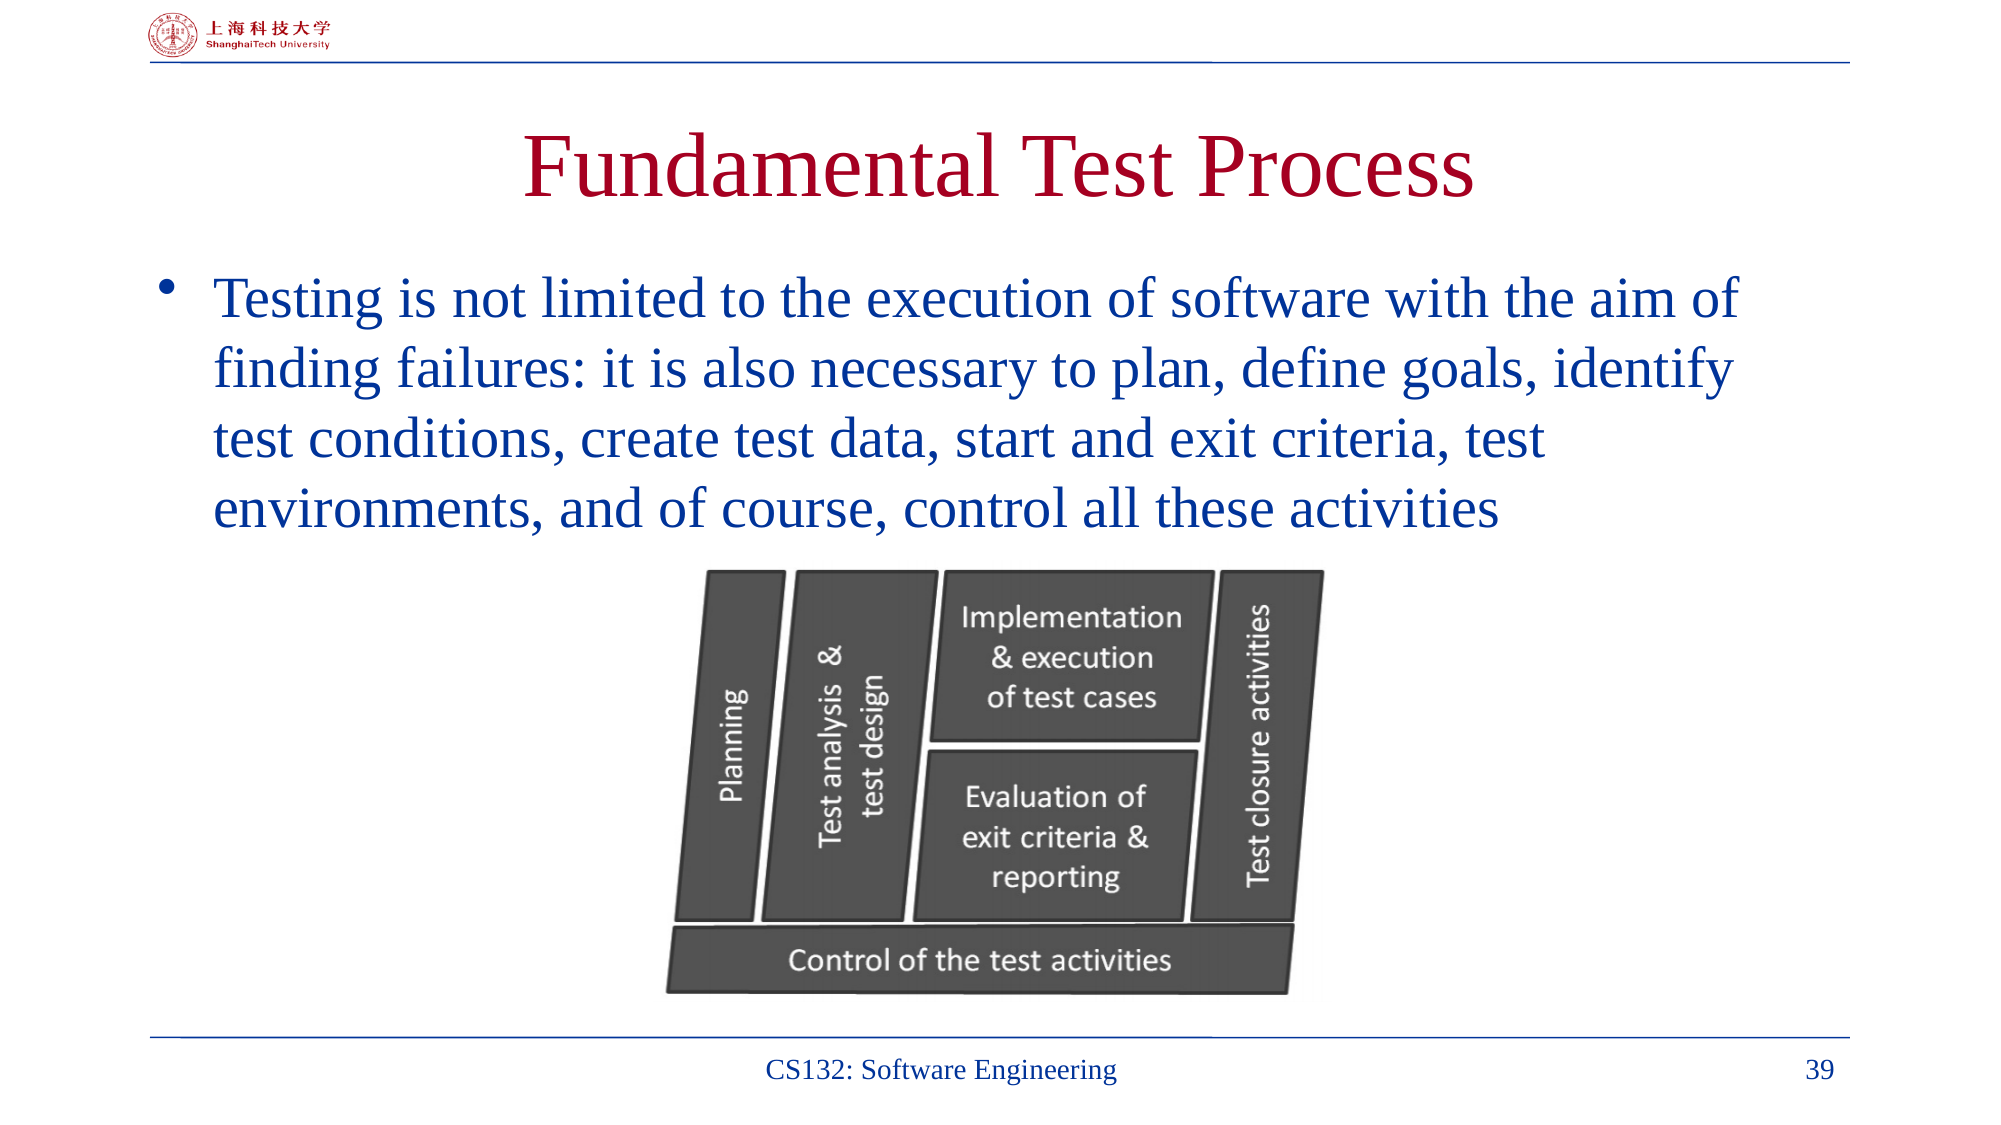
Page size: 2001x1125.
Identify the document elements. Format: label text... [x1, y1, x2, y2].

picture [144, 7, 332, 58]
slide_number 39 [1433, 1042, 1851, 1102]
footer CS132: Software Engineering [599, 1042, 1284, 1102]
list Testing is not limited to the execution of software with the aim of finding failures: it is also necessary to plan, define goals, identify test conditions, create test data, start and exit criteria, test environments, and of course, control all these activities [141, 251, 1843, 985]
picture [650, 536, 1350, 1014]
title Fundamental Test Process [149, 66, 1851, 255]
